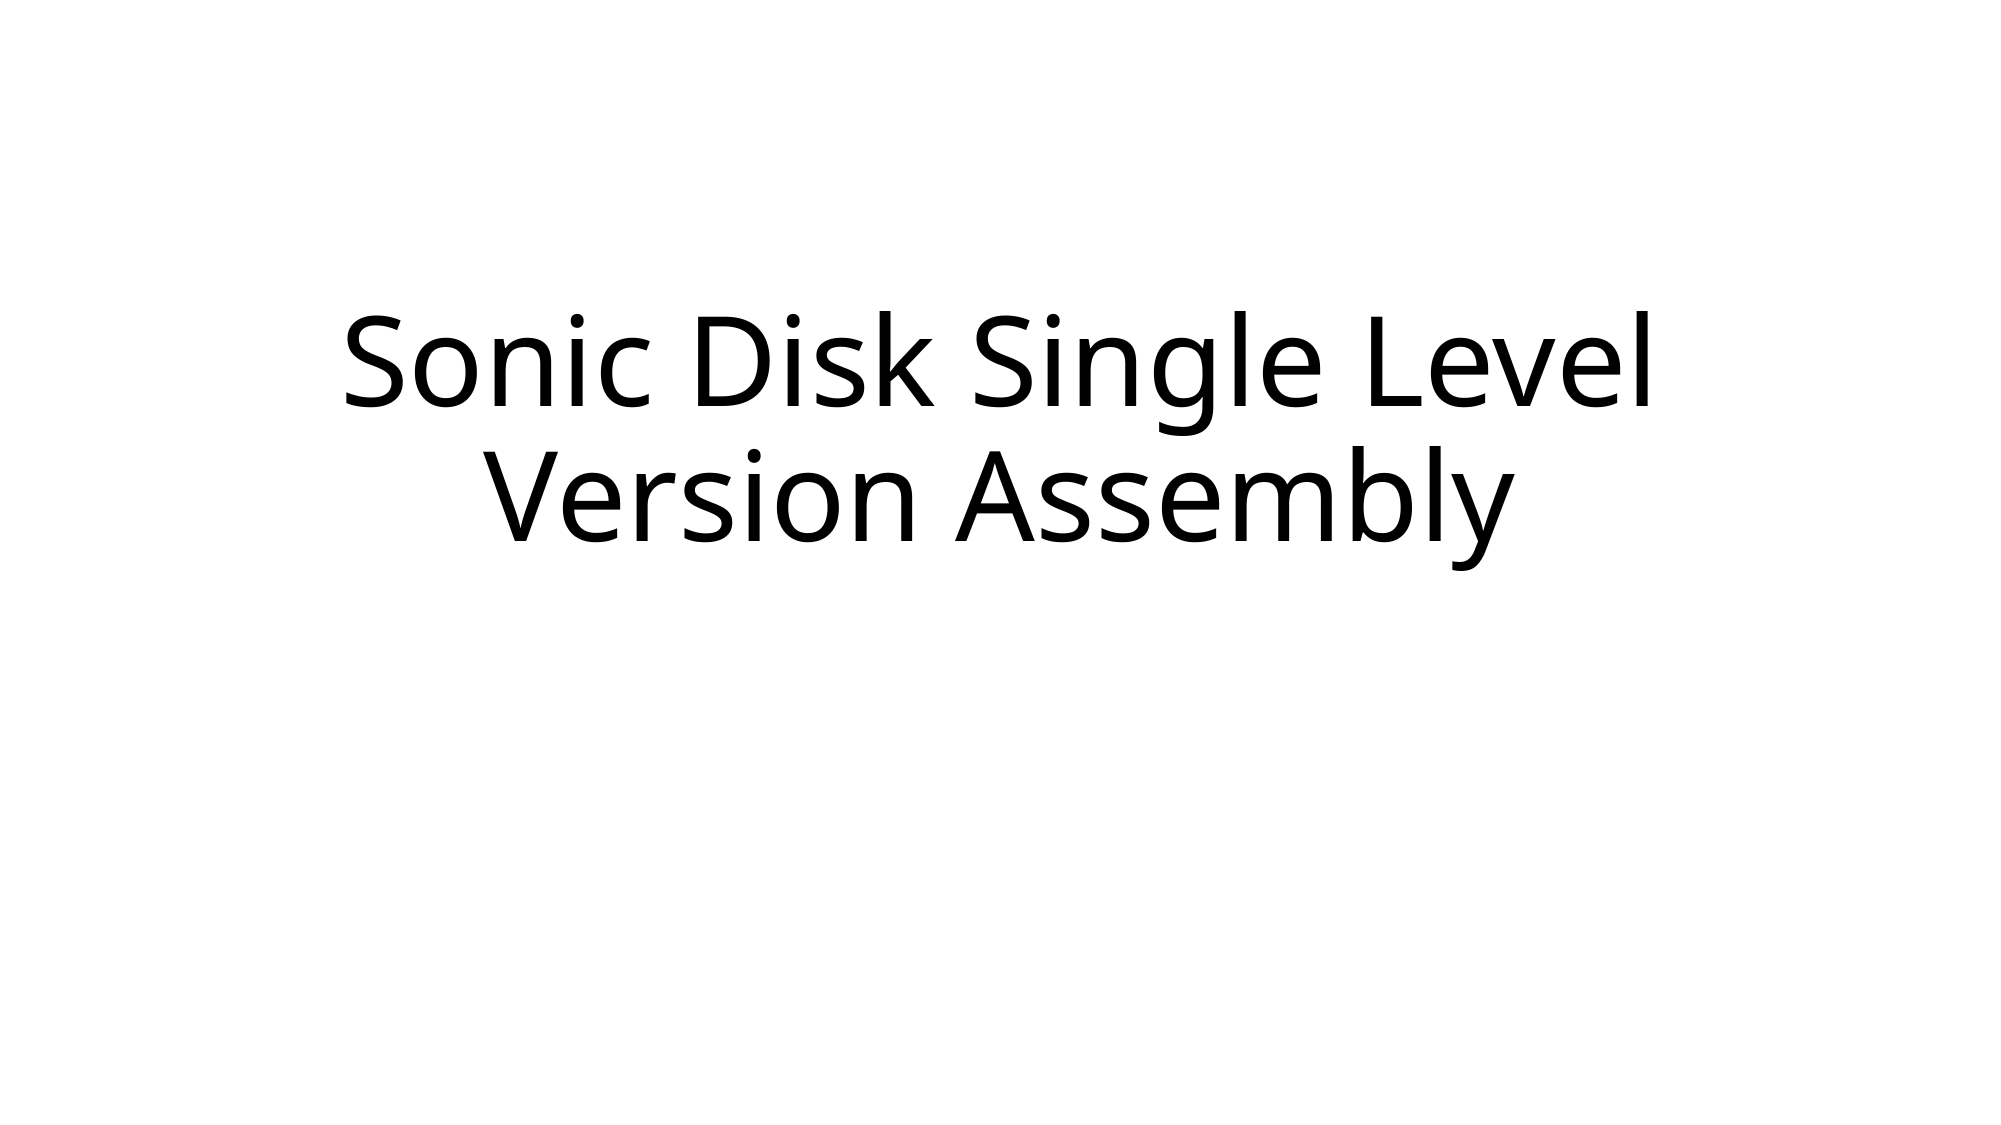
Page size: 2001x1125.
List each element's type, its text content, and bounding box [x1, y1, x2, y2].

title Sonic Disk Single Level Version Assembly [249, 184, 1750, 576]
